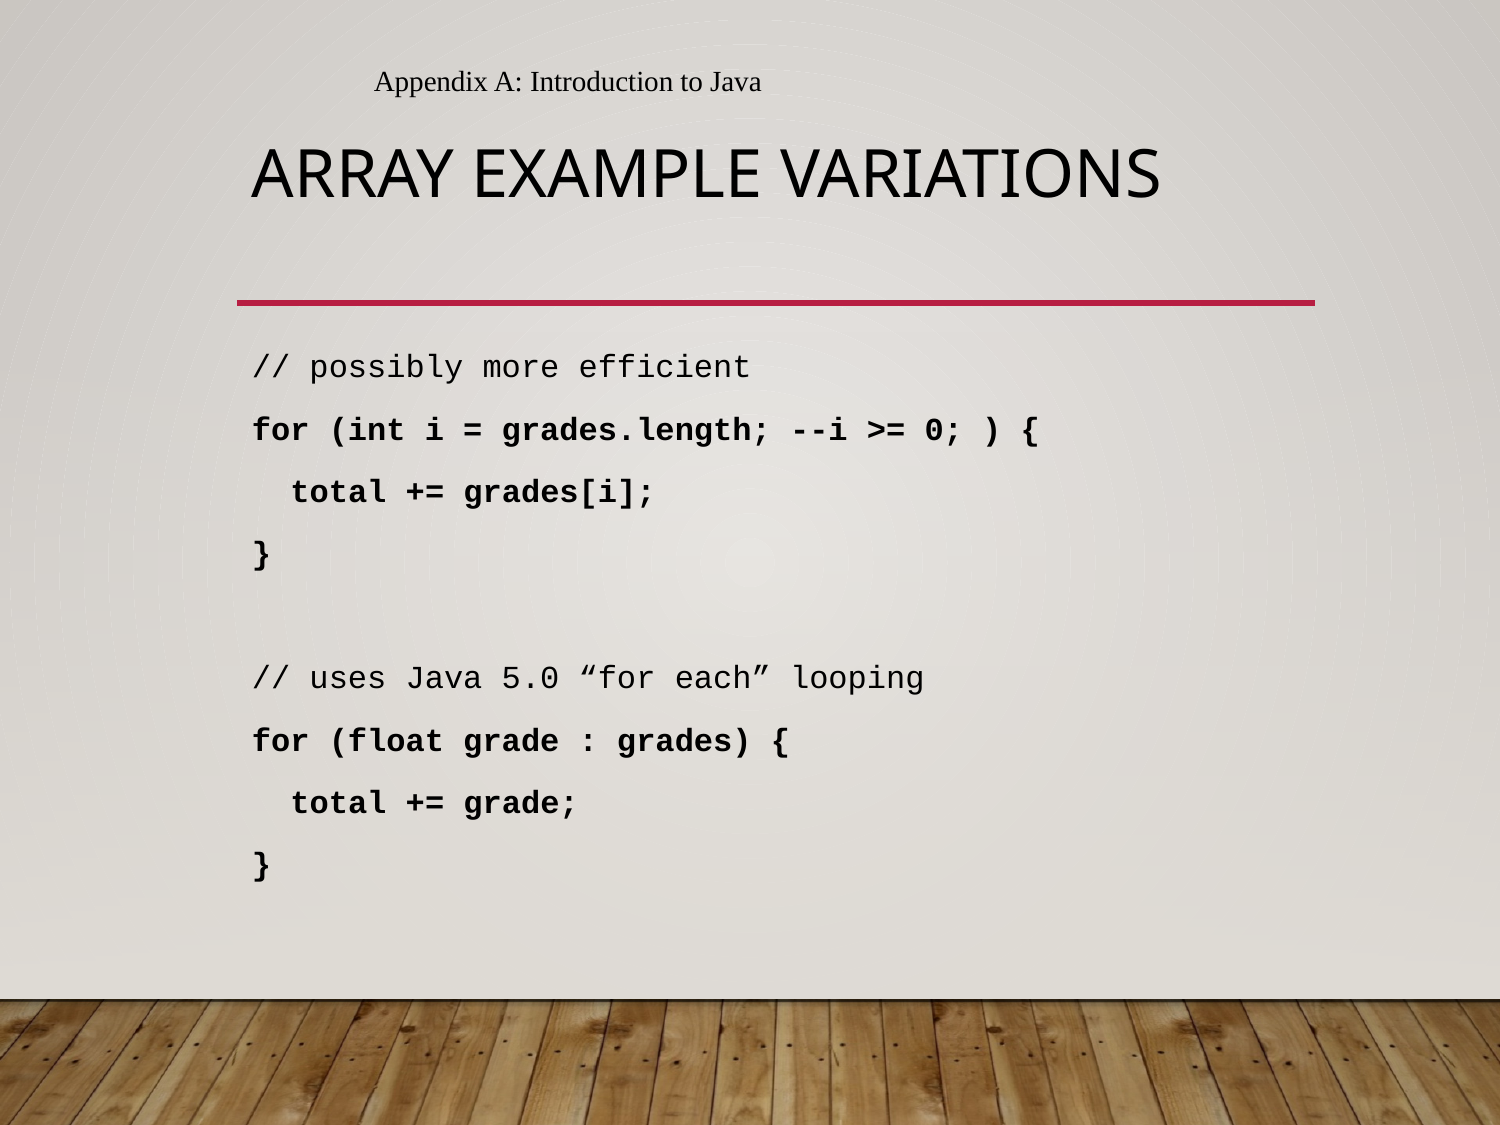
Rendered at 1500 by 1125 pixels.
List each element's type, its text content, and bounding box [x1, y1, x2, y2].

footer Appendix A: Introduction to Java [236, 54, 899, 105]
title Array Example Variations [236, 131, 1315, 305]
picture [0, 999, 1500, 1125]
list // possibly more efficient for (int i = grades.length; --i >= 0; ) { total += grades[i]; } // uses Java 5.0 “for each” looping for (float grade : grades) { total += grade; } [236, 330, 1315, 897]
